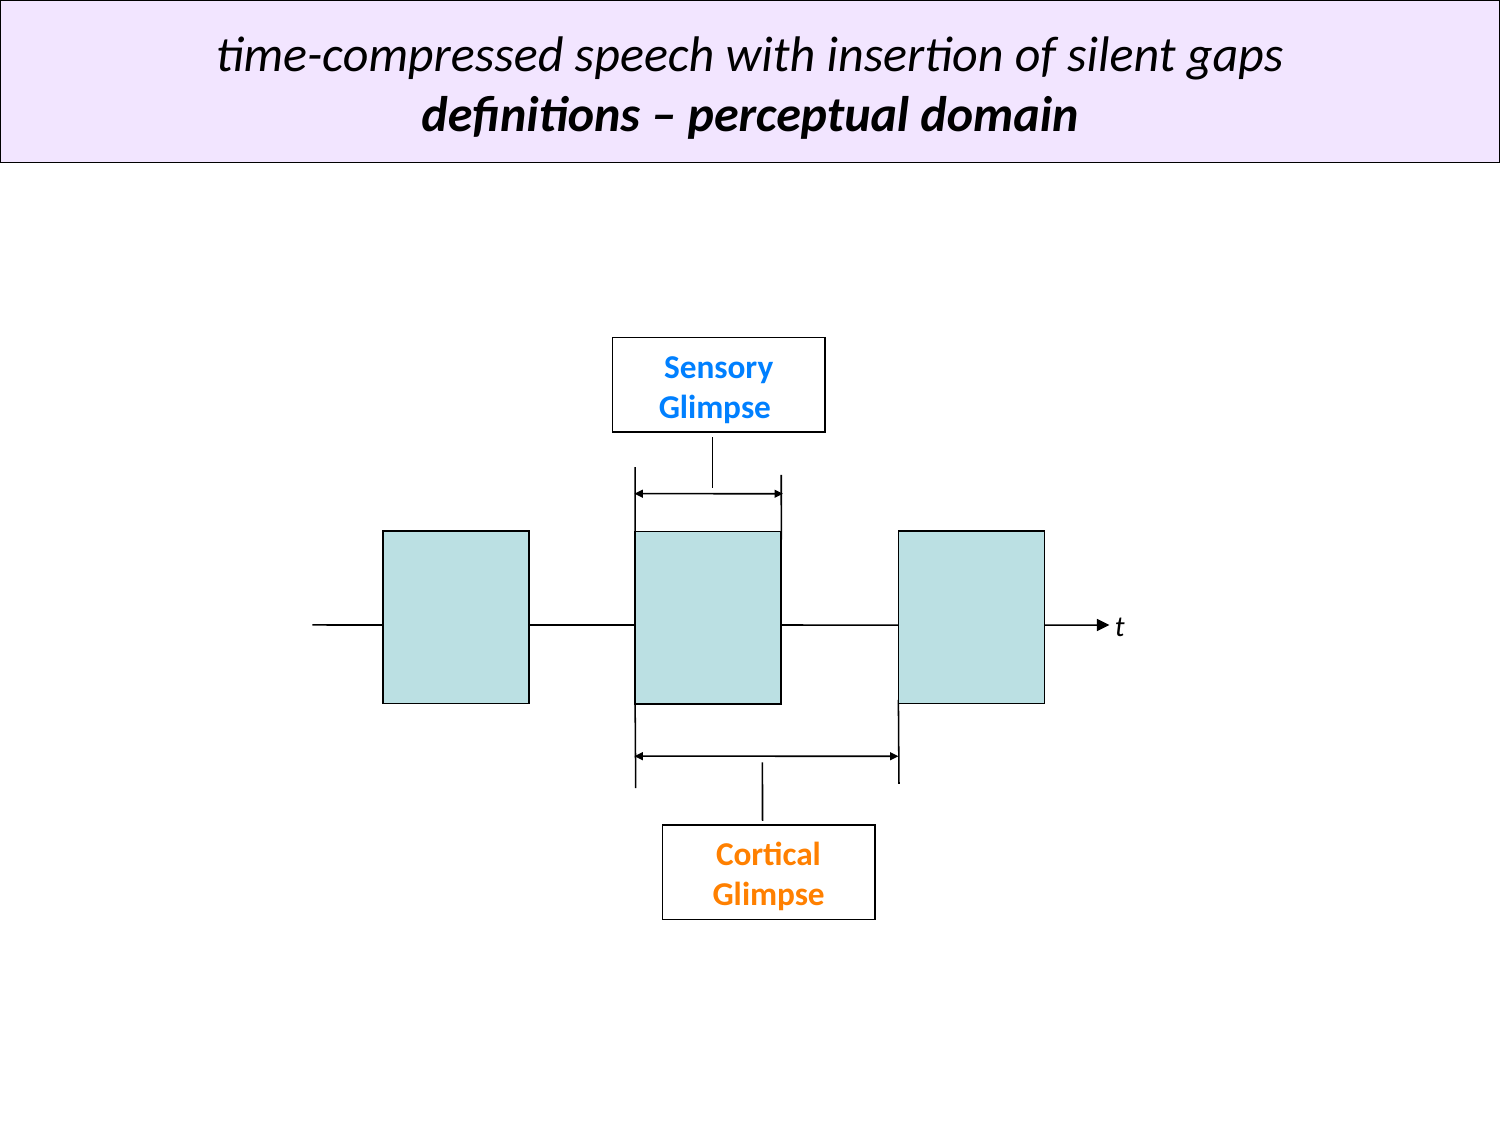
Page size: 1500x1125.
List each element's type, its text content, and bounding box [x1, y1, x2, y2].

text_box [312, 337, 1154, 922]
text_box time-compressed speech with insertion of silent gaps definitions – perceptual domain [0, 0, 1500, 163]
